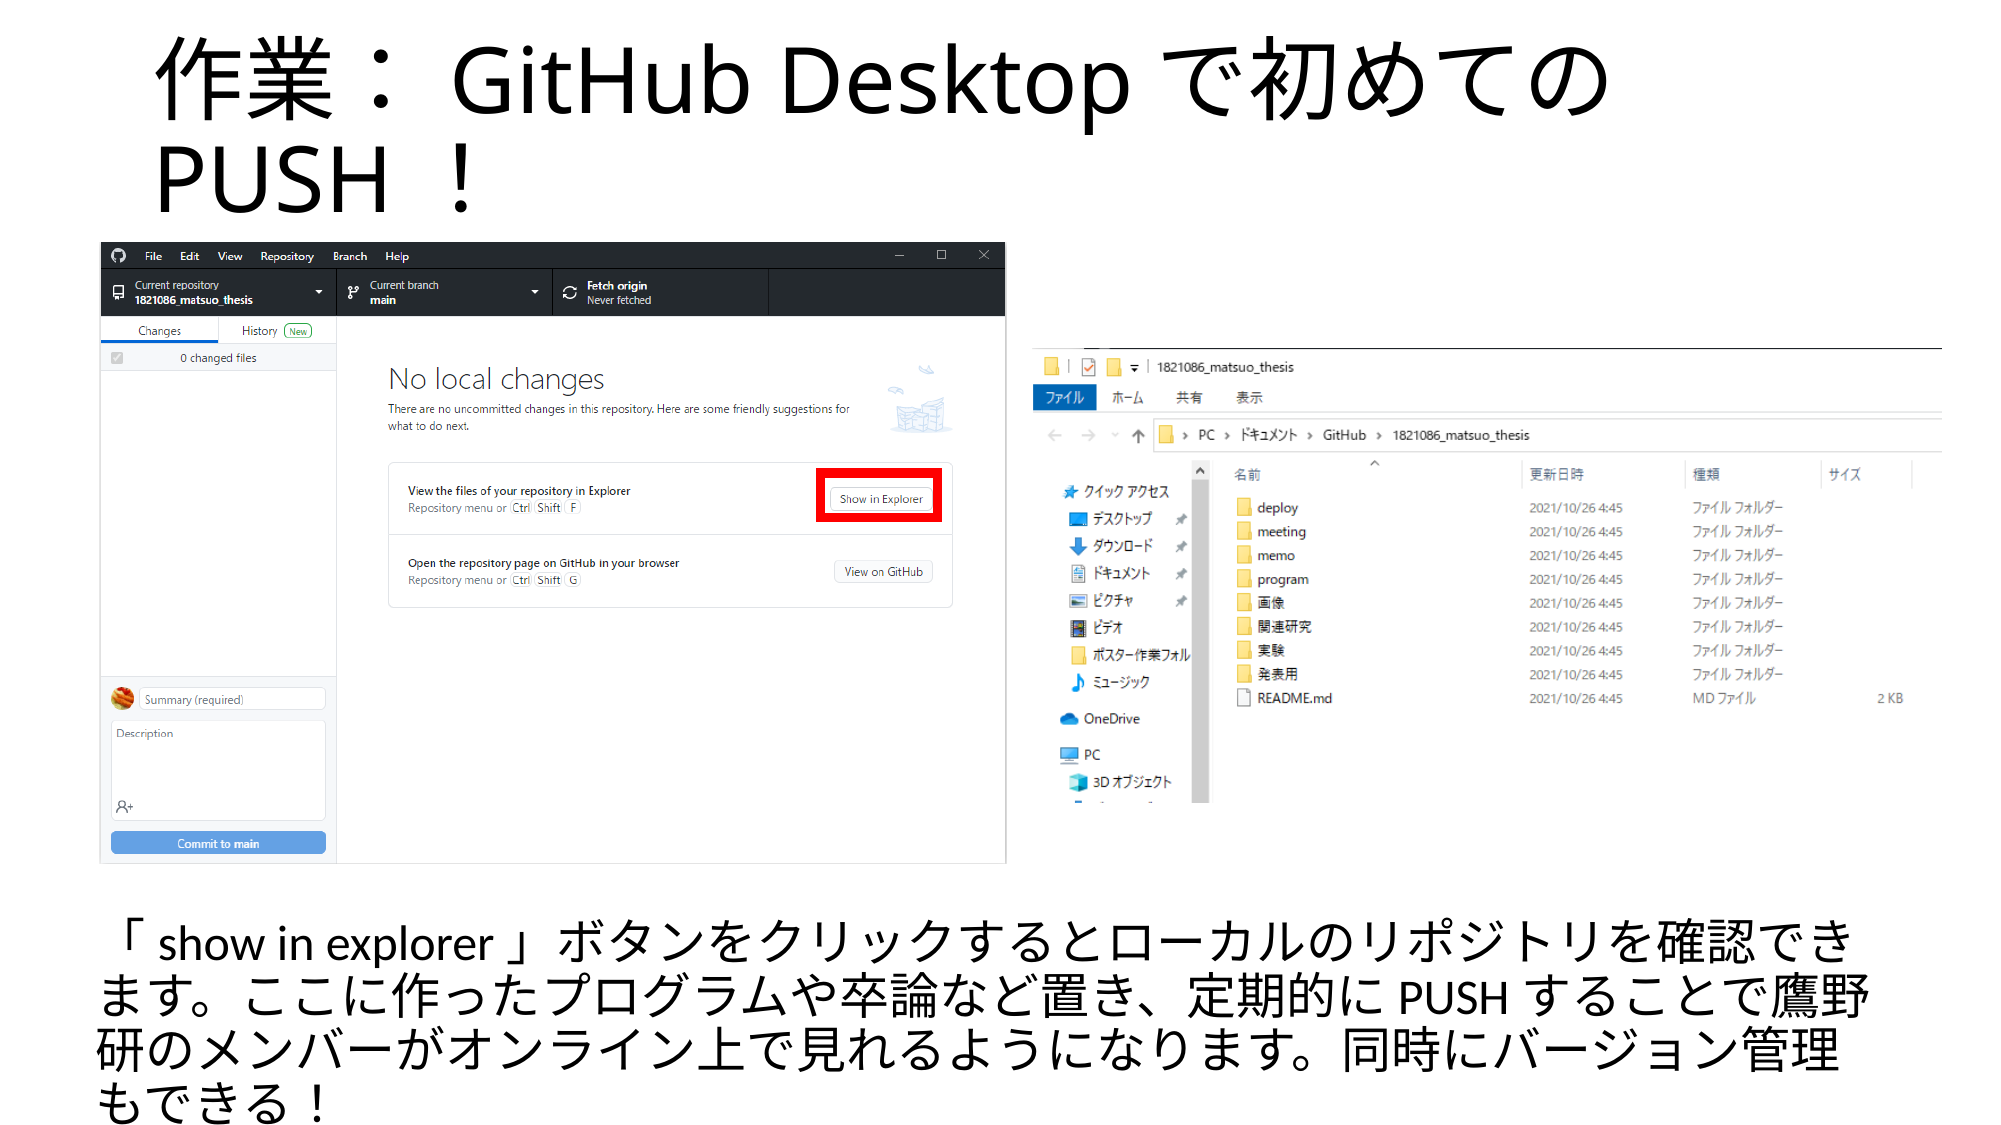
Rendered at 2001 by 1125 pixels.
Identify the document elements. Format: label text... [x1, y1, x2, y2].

list 「show in explorer」ボタンをクリックするとローカルのリポジトリを確認できます。ここに作ったプログラムや卒論など置き、定期的にPUSHすることで鷹野研のメンバーがオンライン上で見れるようになります。同時にバージョン管理もできる！ [80, 909, 1898, 1125]
picture [1032, 348, 1942, 803]
picture [99, 242, 1007, 864]
title 作業：GitHub Desktopで初めてのPUSH！ [137, 24, 1863, 243]
